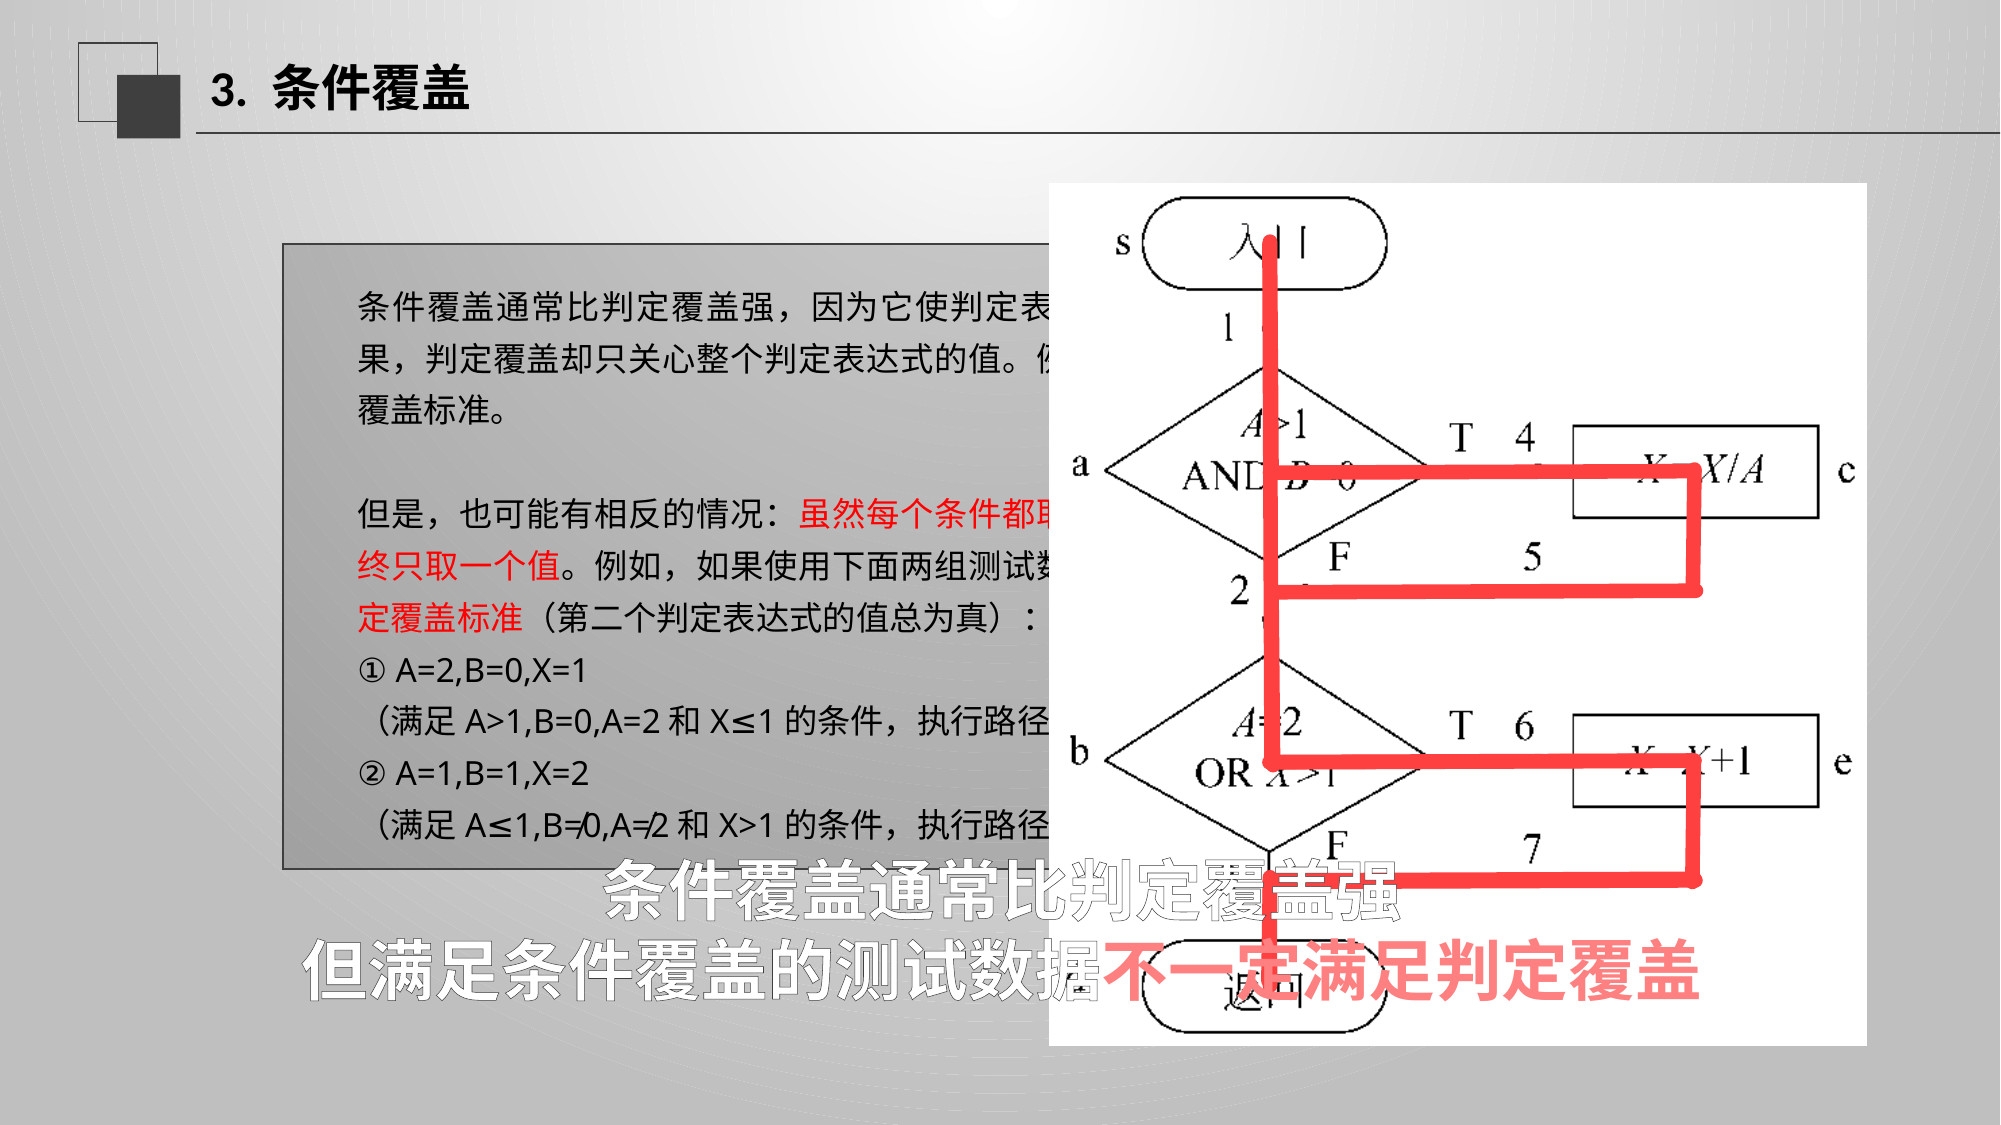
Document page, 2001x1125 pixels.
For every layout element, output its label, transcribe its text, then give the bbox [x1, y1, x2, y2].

text_box 条件覆盖通常比判定覆盖强 但满足条件覆盖的测试数据不一定满足判定覆盖 [285, 840, 1044, 1016]
picture [1049, 183, 1867, 1047]
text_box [1269, 243, 1696, 987]
text_box [283, 244, 1044, 870]
title 3. 条件覆盖 [194, 42, 906, 130]
text_box 条件覆盖通常比判定覆盖强，因为它使判定表达式中每个条件都取到了两个不同的结果，判定覆盖却只关心整个判定表达式的值。例如，上面两组测试数据也同时满足判定覆盖标准。 但是，也可能有相反的情况：虽然每个条件都取到了两个不同的结果，判定表达式却始终只取一个值。例如，如果使用下面两组测试数据，则只满足条件覆盖标准并不满足判定覆盖标准（第二个判定表达式的值总为真）： ① A=2,B=0,X=1 （满足A>1,B=0,A=2和X≤1的条件，执行路径 sacbed) ② A=1,B=1,X=2 （满足A≤1,B≠0,A≠2和X>1的条件，执行路径 sabed) [337, 263, 1044, 840]
